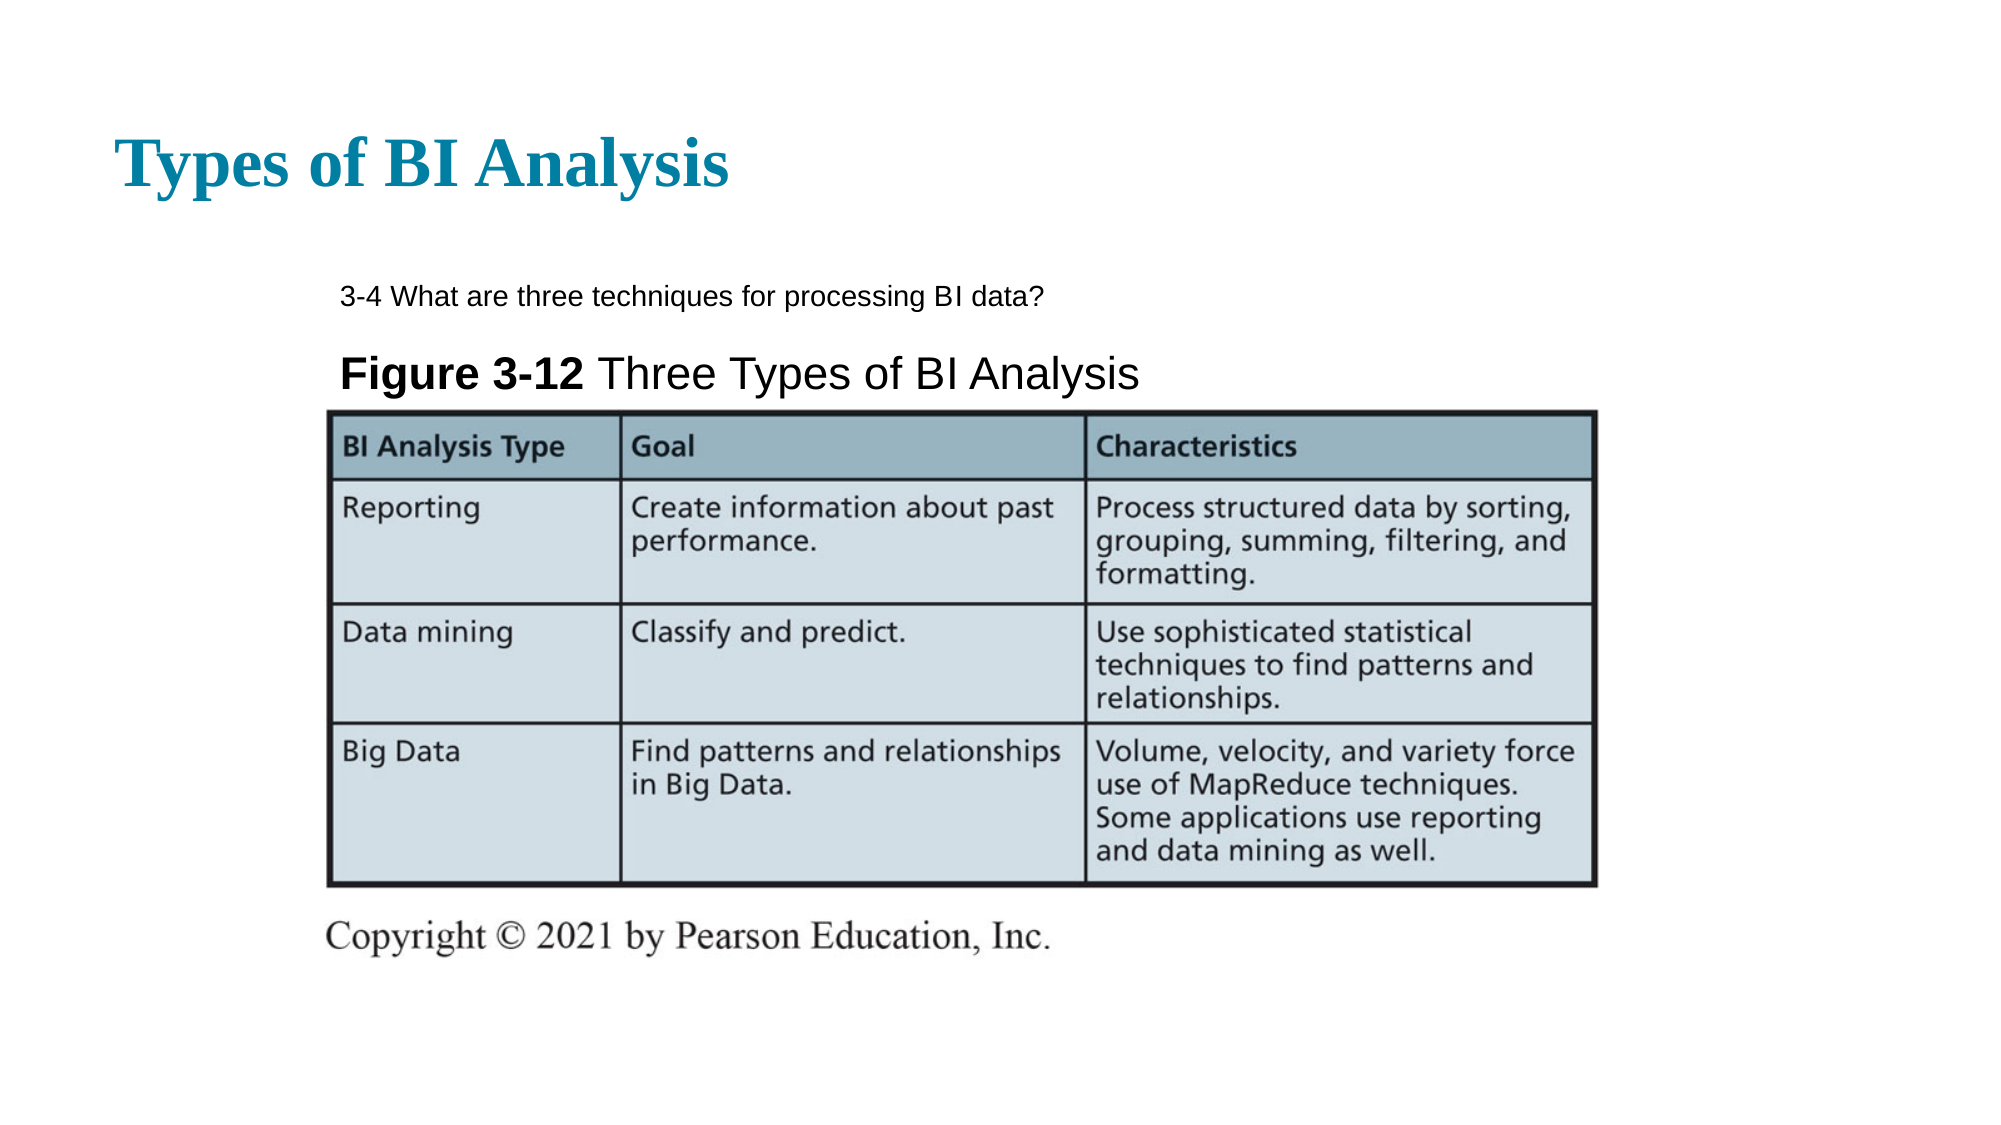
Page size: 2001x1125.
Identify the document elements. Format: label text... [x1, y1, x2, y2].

picture [324, 408, 1600, 959]
list 3-4 What are three techniques for processing B I data? Figure 3-12 Three Types of B I Analysis [324, 262, 1675, 409]
title Types of B I Analysis [99, 35, 1900, 216]
